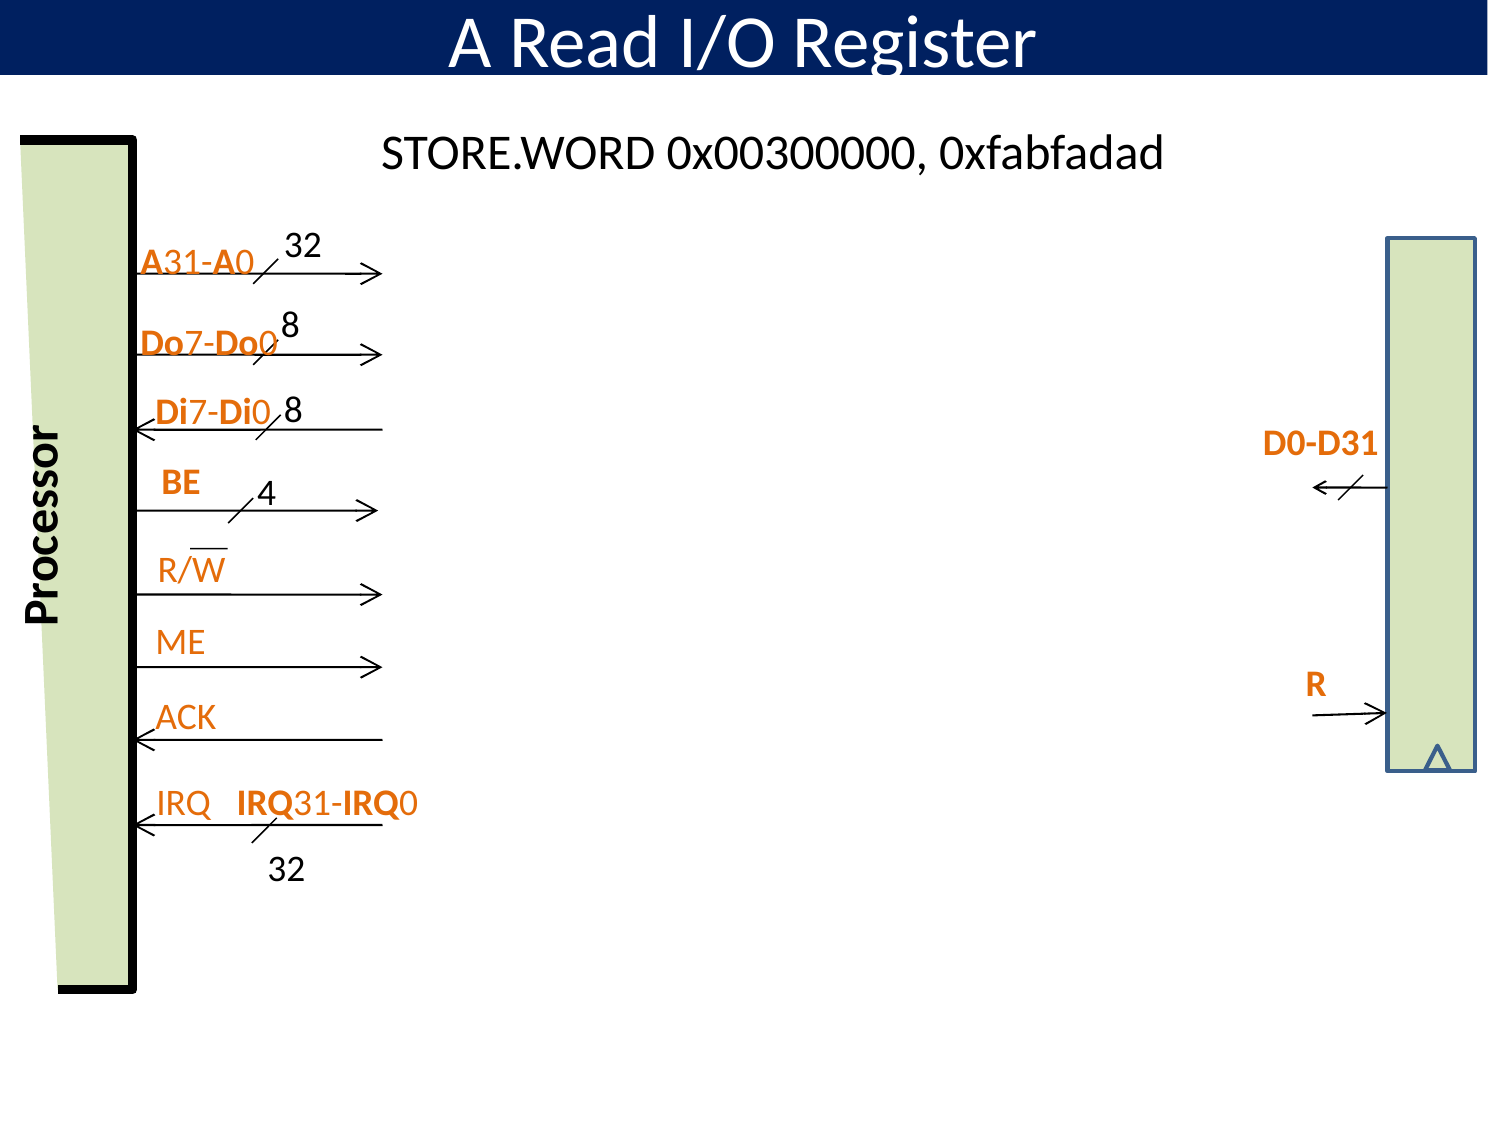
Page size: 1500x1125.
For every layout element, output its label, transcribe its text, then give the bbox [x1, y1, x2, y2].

text_box [241, 583, 383, 606]
text_box [1312, 480, 1351, 495]
text_box IRQ IRQ31-IRQ0 [141, 770, 434, 830]
text_box [1385, 236, 1477, 773]
text_box [1312, 702, 1387, 726]
text_box ME [140, 610, 221, 670]
text_box [270, 262, 383, 286]
text_box [1423, 743, 1452, 773]
text_box [132, 820, 141, 830]
text_box [132, 418, 383, 442]
text_box Do7-Do0 [125, 310, 293, 371]
text_box D0-D31 [1248, 410, 1394, 470]
text_box 8 [269, 377, 318, 429]
text_box [221, 655, 383, 679]
text_box 32 [269, 212, 337, 273]
text_box 32 [252, 836, 321, 897]
text_box R/W [142, 537, 241, 598]
text_box [132, 736, 140, 744]
text_box [293, 343, 383, 367]
text_box [292, 499, 379, 522]
text_box 8 [265, 292, 315, 352]
text_box 8 [286, 430, 318, 438]
text_box R [1290, 651, 1342, 711]
text_box STORE.WORD 0x00300000, 0xfabfadad [366, 112, 1181, 188]
title A Read I/O Register [0, 0, 1488, 75]
text_box ACK [140, 685, 232, 745]
text_box Processor [0, 409, 75, 642]
text_box A31-A0 [125, 229, 270, 290]
text_box 4 [242, 460, 292, 521]
text_box BE [146, 449, 216, 510]
text_box [20, 139, 133, 990]
text_box Di7-Di0 [140, 379, 286, 429]
text_box Di7-Di0 [140, 430, 286, 440]
